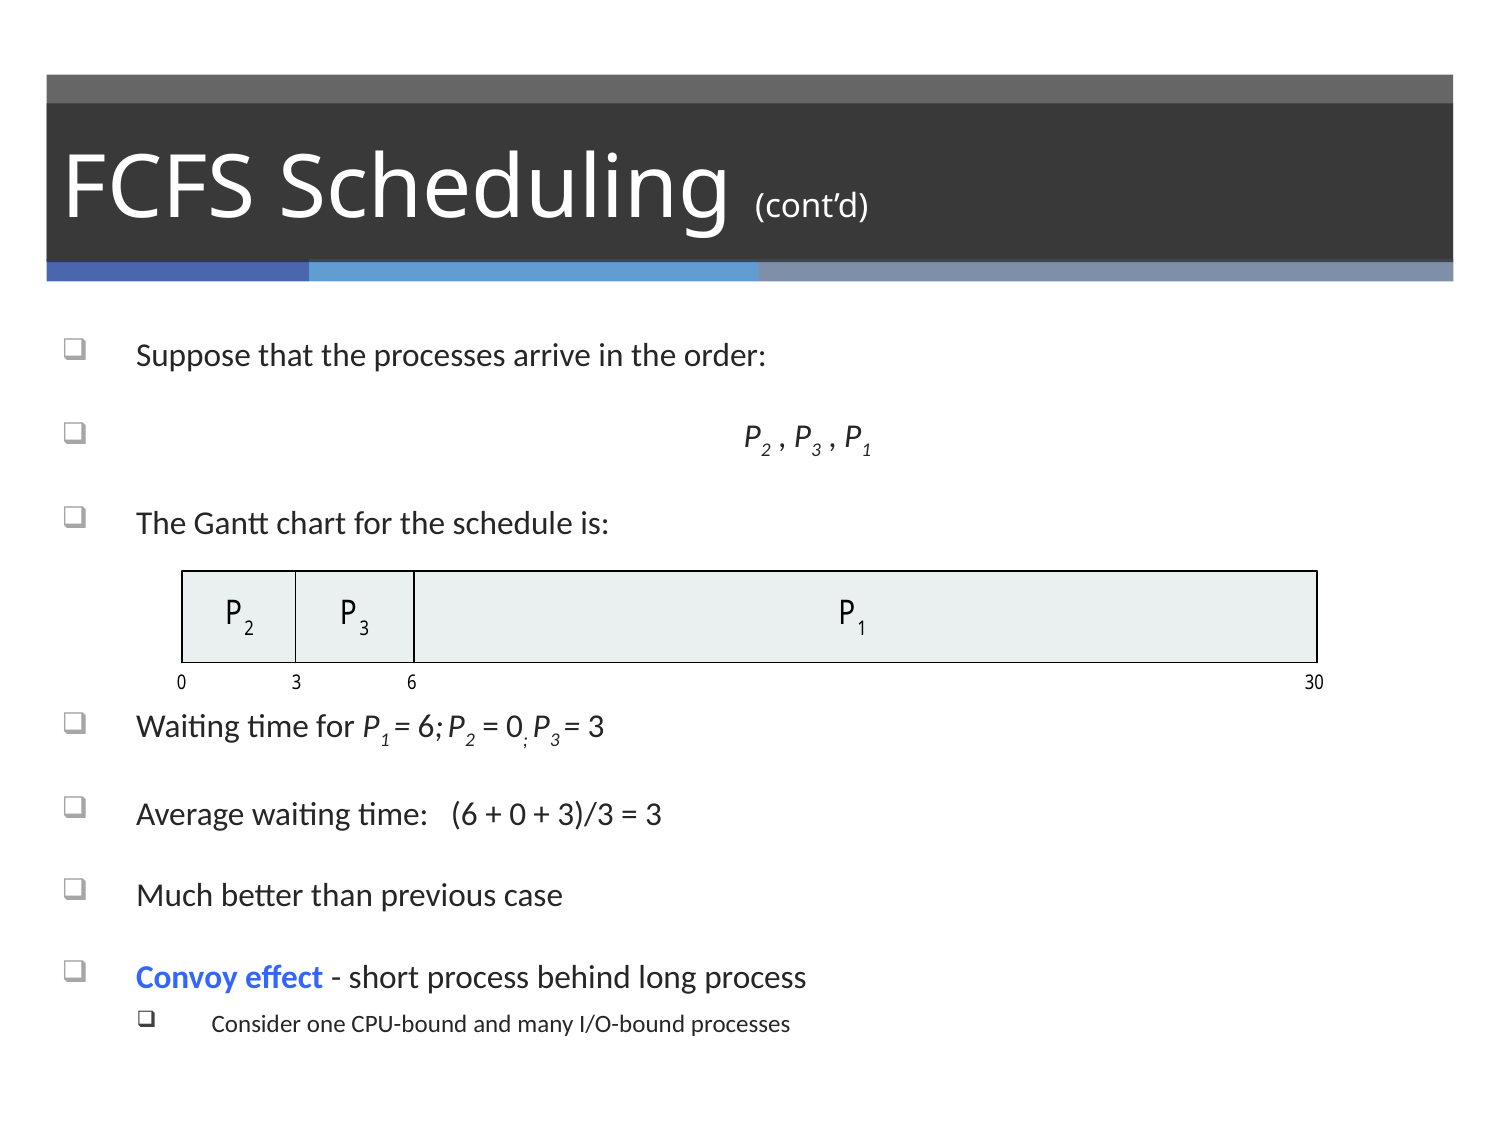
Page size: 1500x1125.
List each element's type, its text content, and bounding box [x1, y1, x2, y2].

title FCFS Scheduling (cont’d) [46, 103, 1454, 263]
list Suppose that the processes arrive in the order: P2 , P3 , P1 The Gantt chart for the schedule is: Waiting time for P1 = 6; P2 = 0; P3 = 3 Average waiting time: (6 + 0 + 3)/3 = 3 Much better than previous case Convoy effect - short process behind long process Consider one CPU-bound and many I/O-bound processes [46, 325, 1454, 981]
picture [166, 563, 1337, 697]
